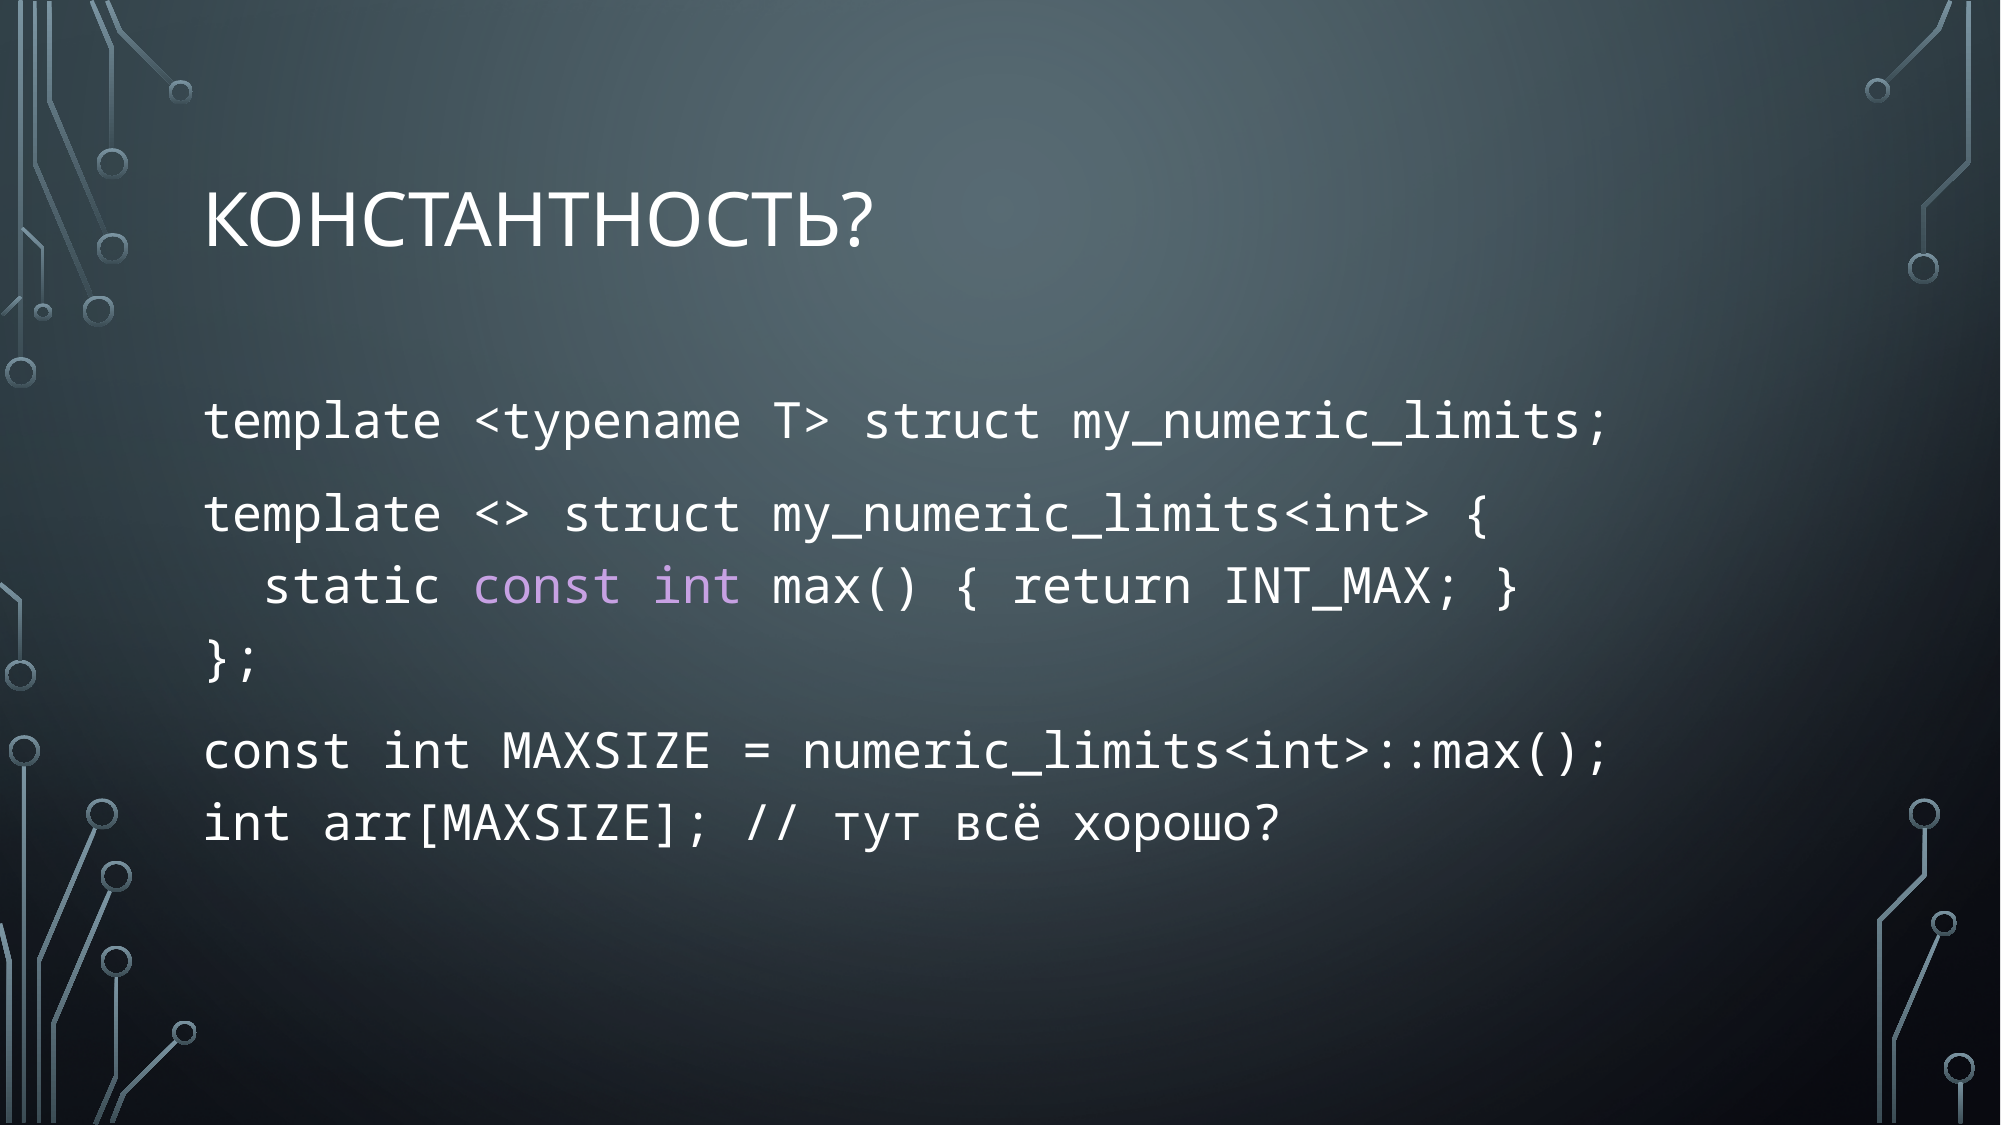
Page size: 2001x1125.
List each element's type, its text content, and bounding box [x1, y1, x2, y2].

list template <typename T> struct my_numeric_limits; template <> struct my_numeric_limits<int> { static const int max() { return INT_MAX; } }; const int MAXSIZE = numeric_limits<int>::max(); int arr[MAXSIZE]; // тут всё хорошо? [187, 369, 1813, 950]
title Константность? [187, 101, 1813, 344]
